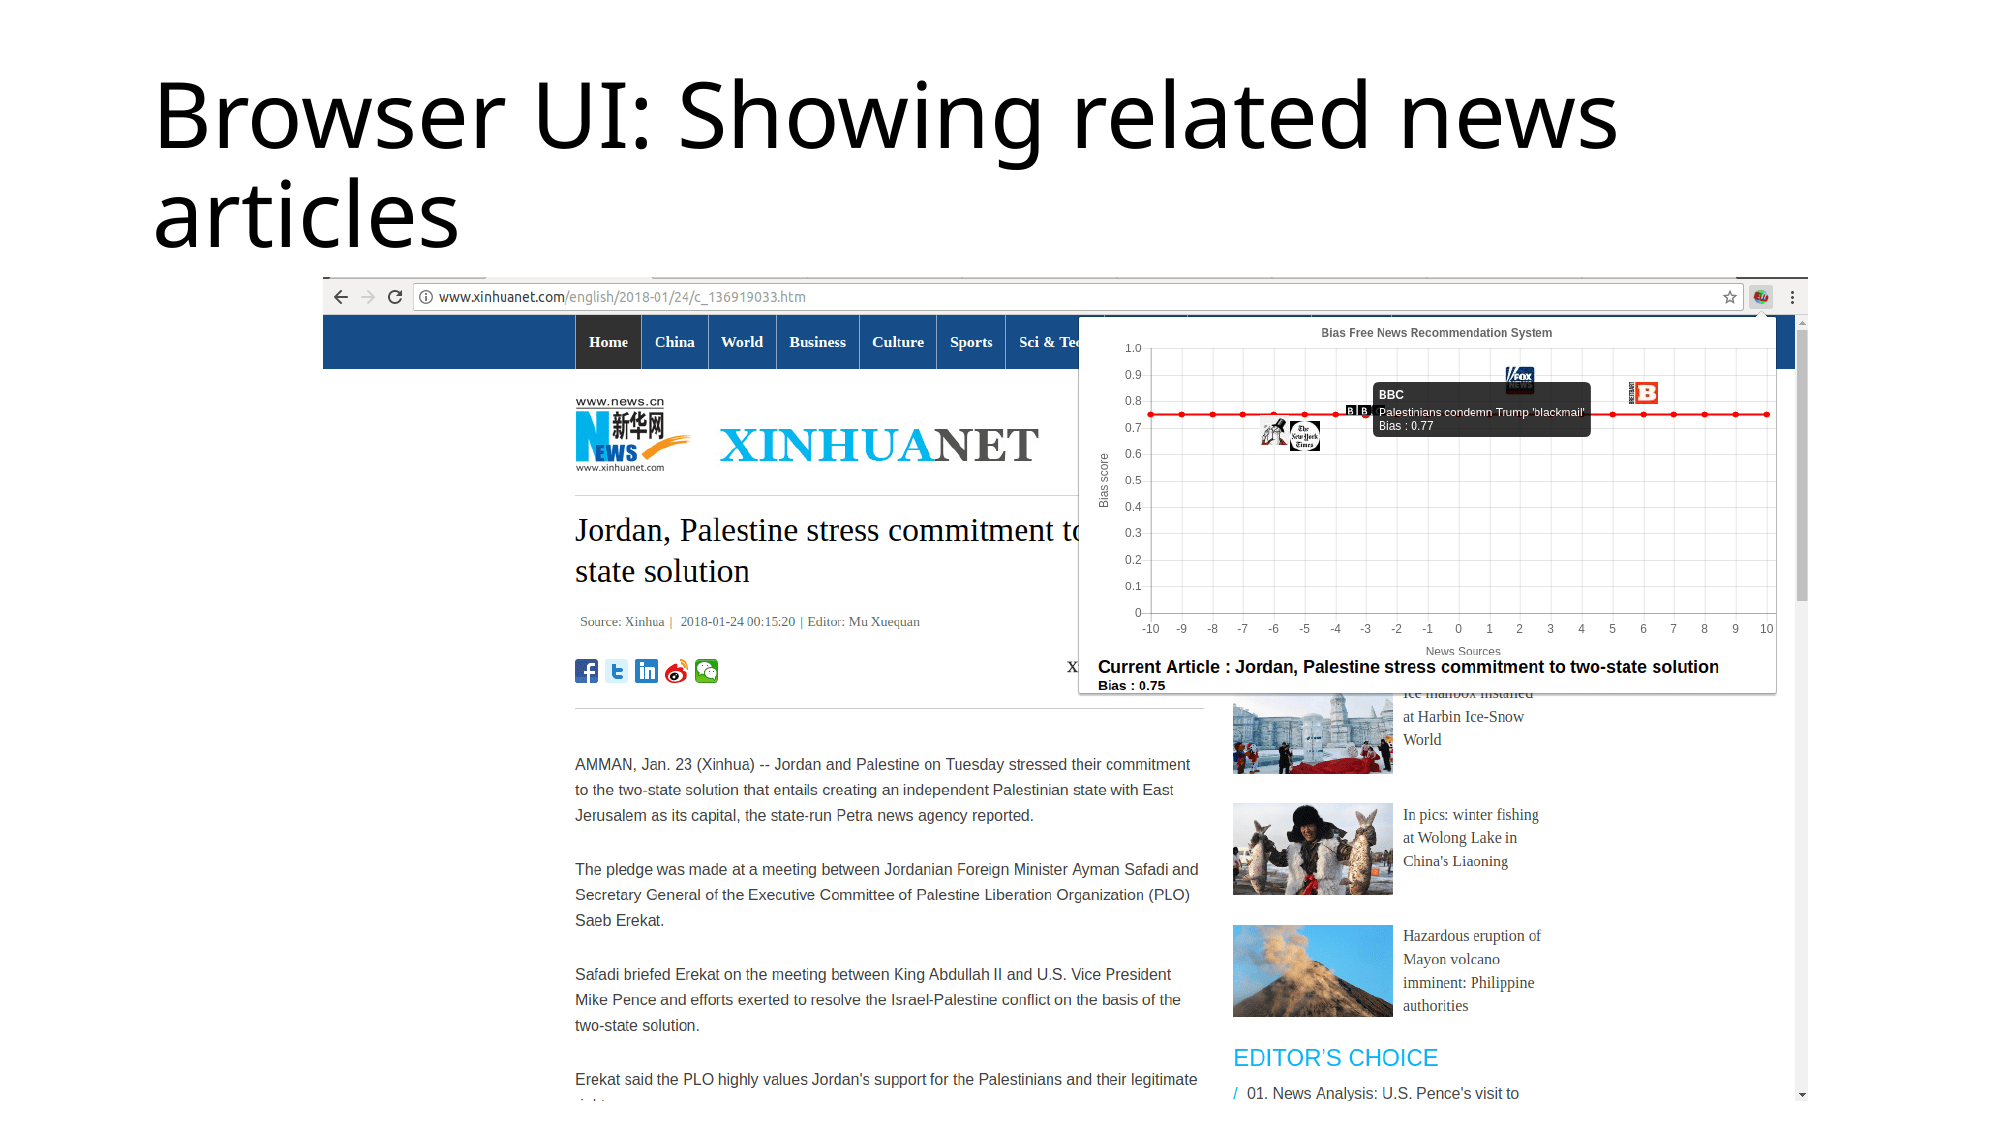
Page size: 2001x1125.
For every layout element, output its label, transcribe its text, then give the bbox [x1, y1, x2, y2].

picture [323, 277, 1809, 1101]
title Browser UI: Showing related news articles [137, 59, 1863, 278]
